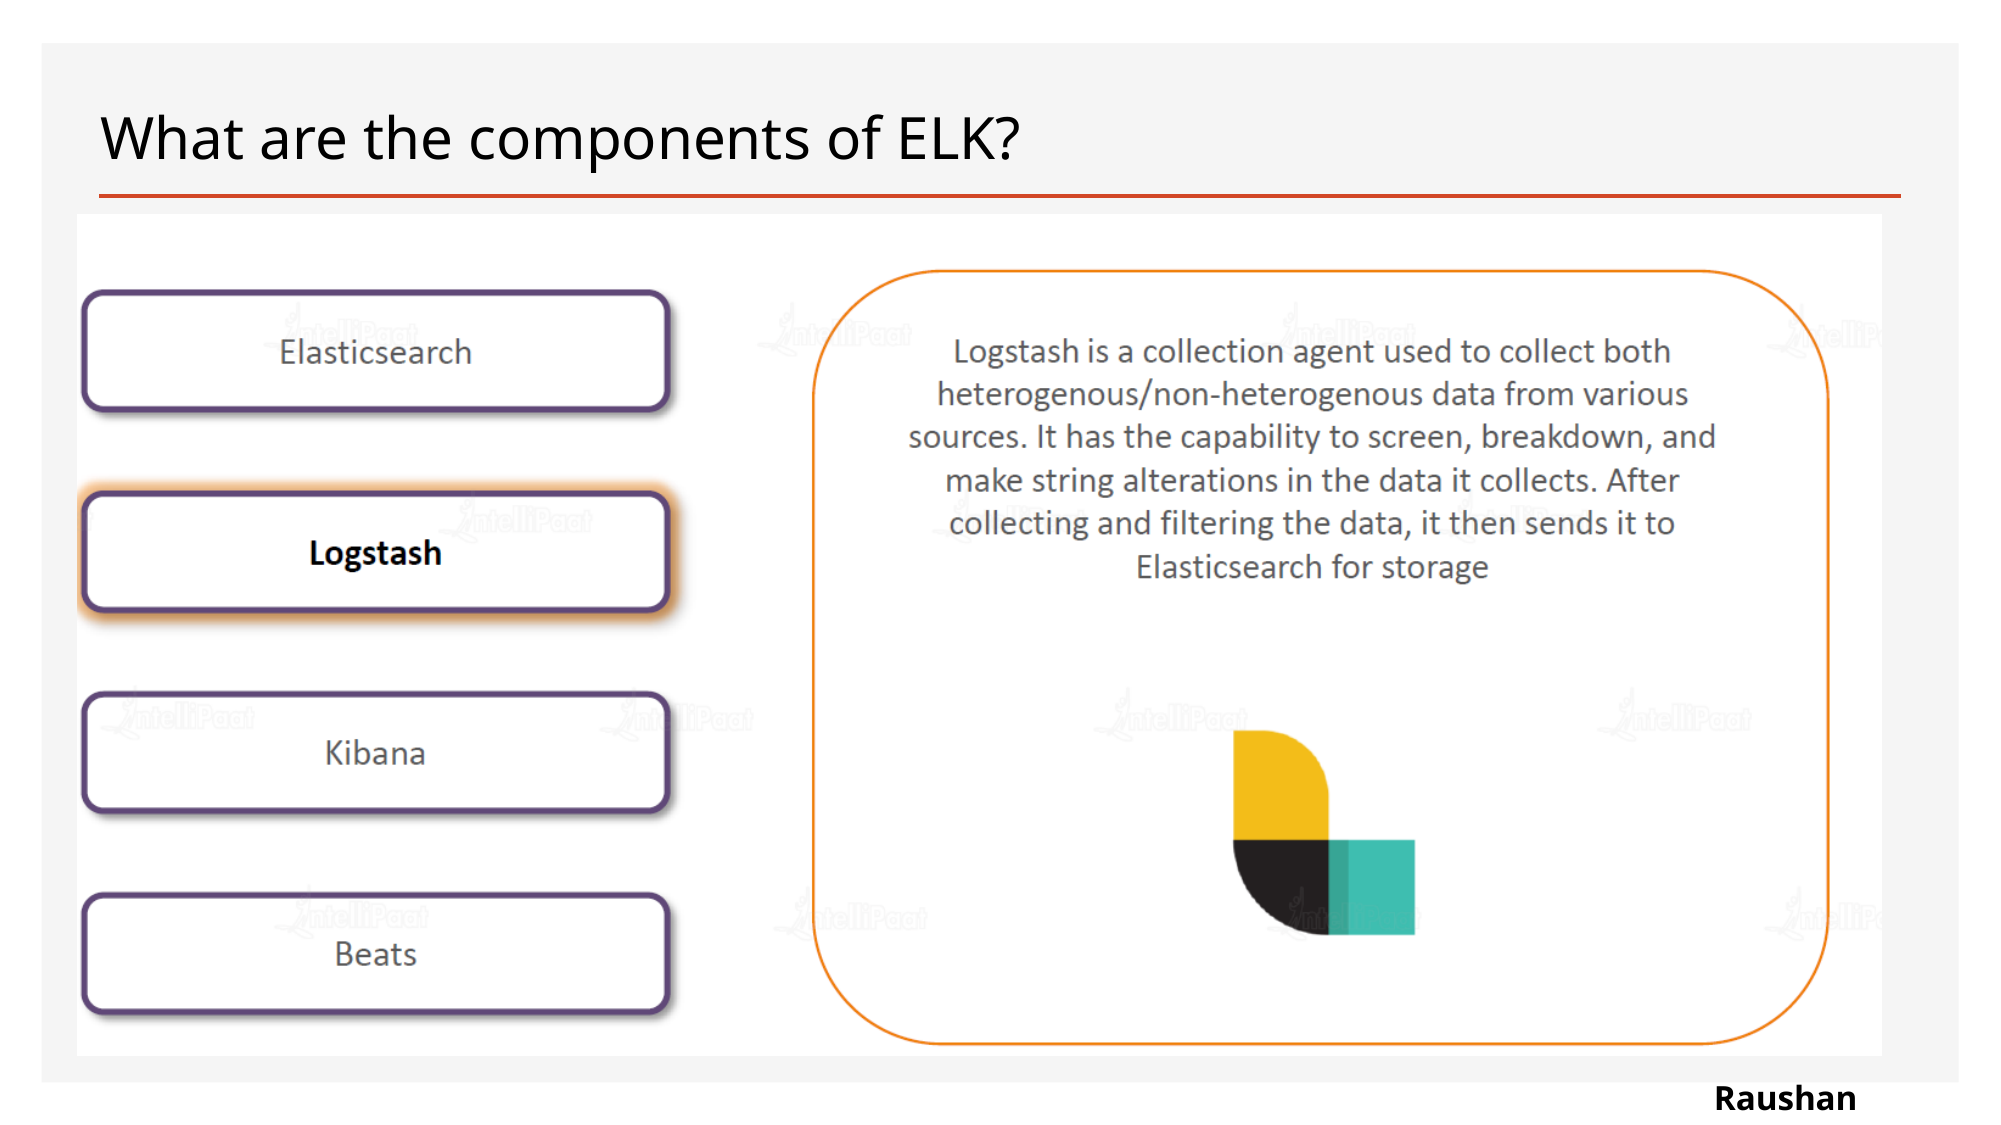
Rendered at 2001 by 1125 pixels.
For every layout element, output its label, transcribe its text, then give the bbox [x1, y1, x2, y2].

text_box Raushan Kumar [1698, 1069, 1977, 1125]
title What are the components of ELK? [85, 73, 1445, 179]
picture [76, 214, 1883, 1056]
